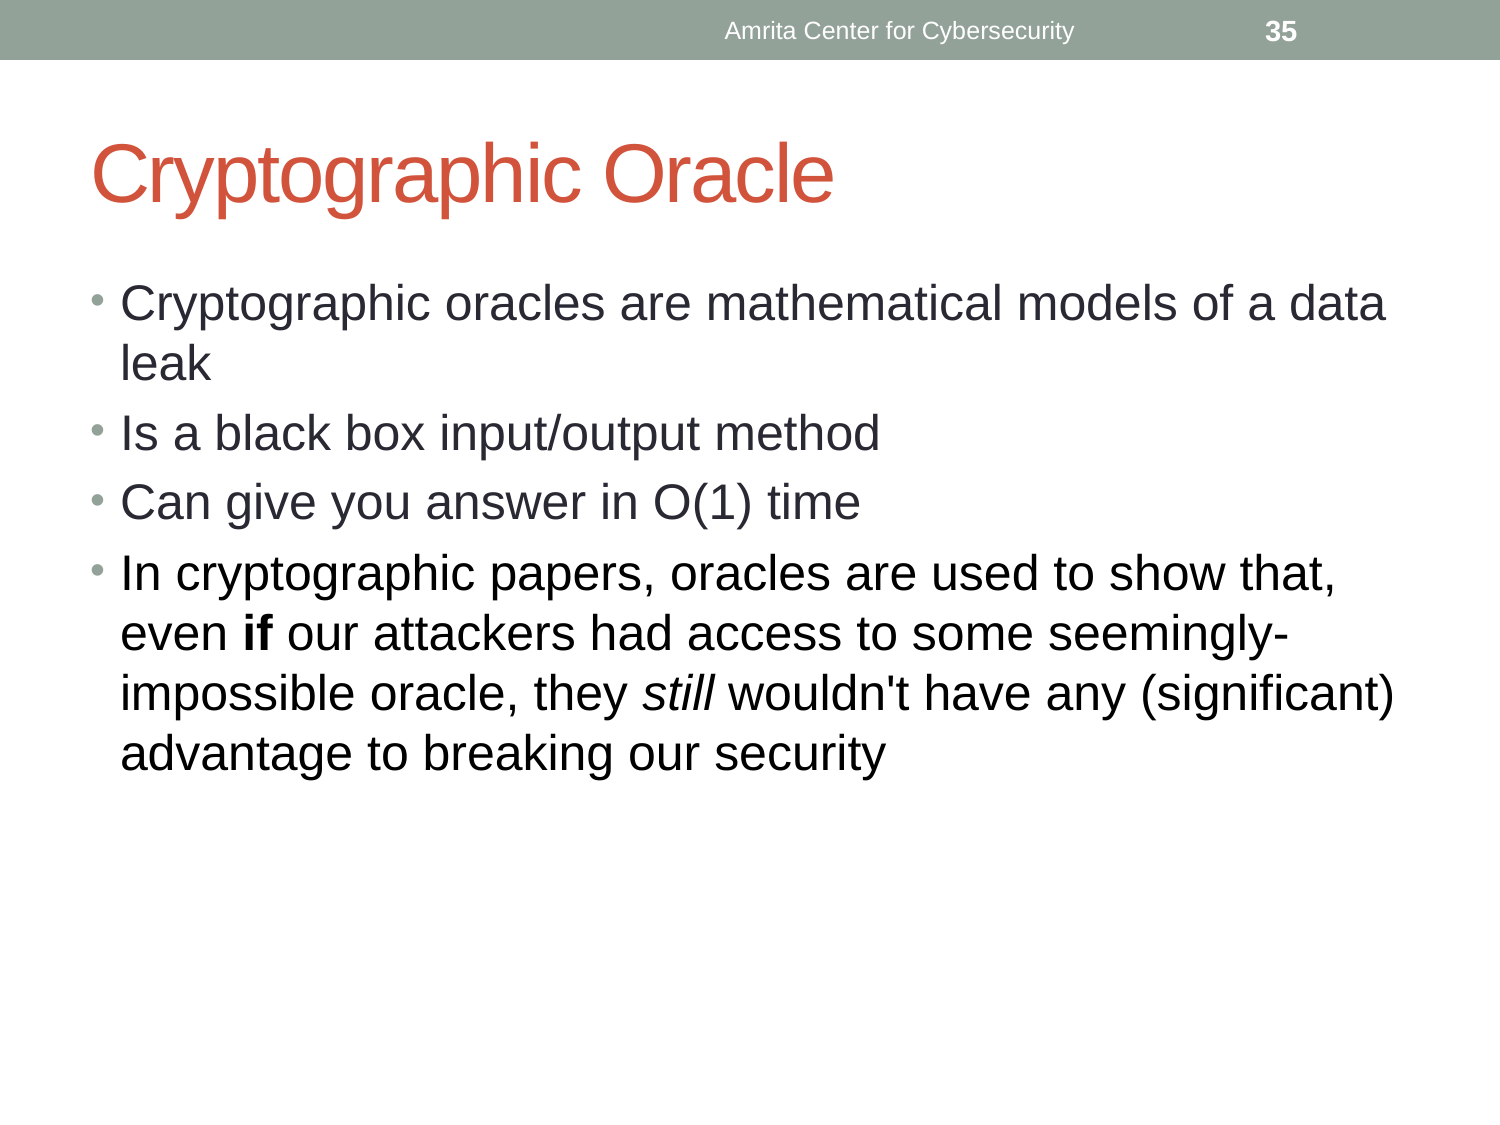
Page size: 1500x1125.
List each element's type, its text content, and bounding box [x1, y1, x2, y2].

footer Amrita Center for Cybersecurity [562, 3, 1238, 57]
list Cryptographic oracles are mathematical models of a data leak Is a black box input/output method Can give you answer in O(1) time In cryptographic papers, oracles are used to show that, even if our attackers had access to some seemingly-impossible oracle, they still wouldn't have any (significant) advantage to breaking our security [75, 262, 1425, 1063]
title Cryptographic Oracle [75, 87, 1425, 250]
slide_number 35 [1250, 3, 1425, 57]
